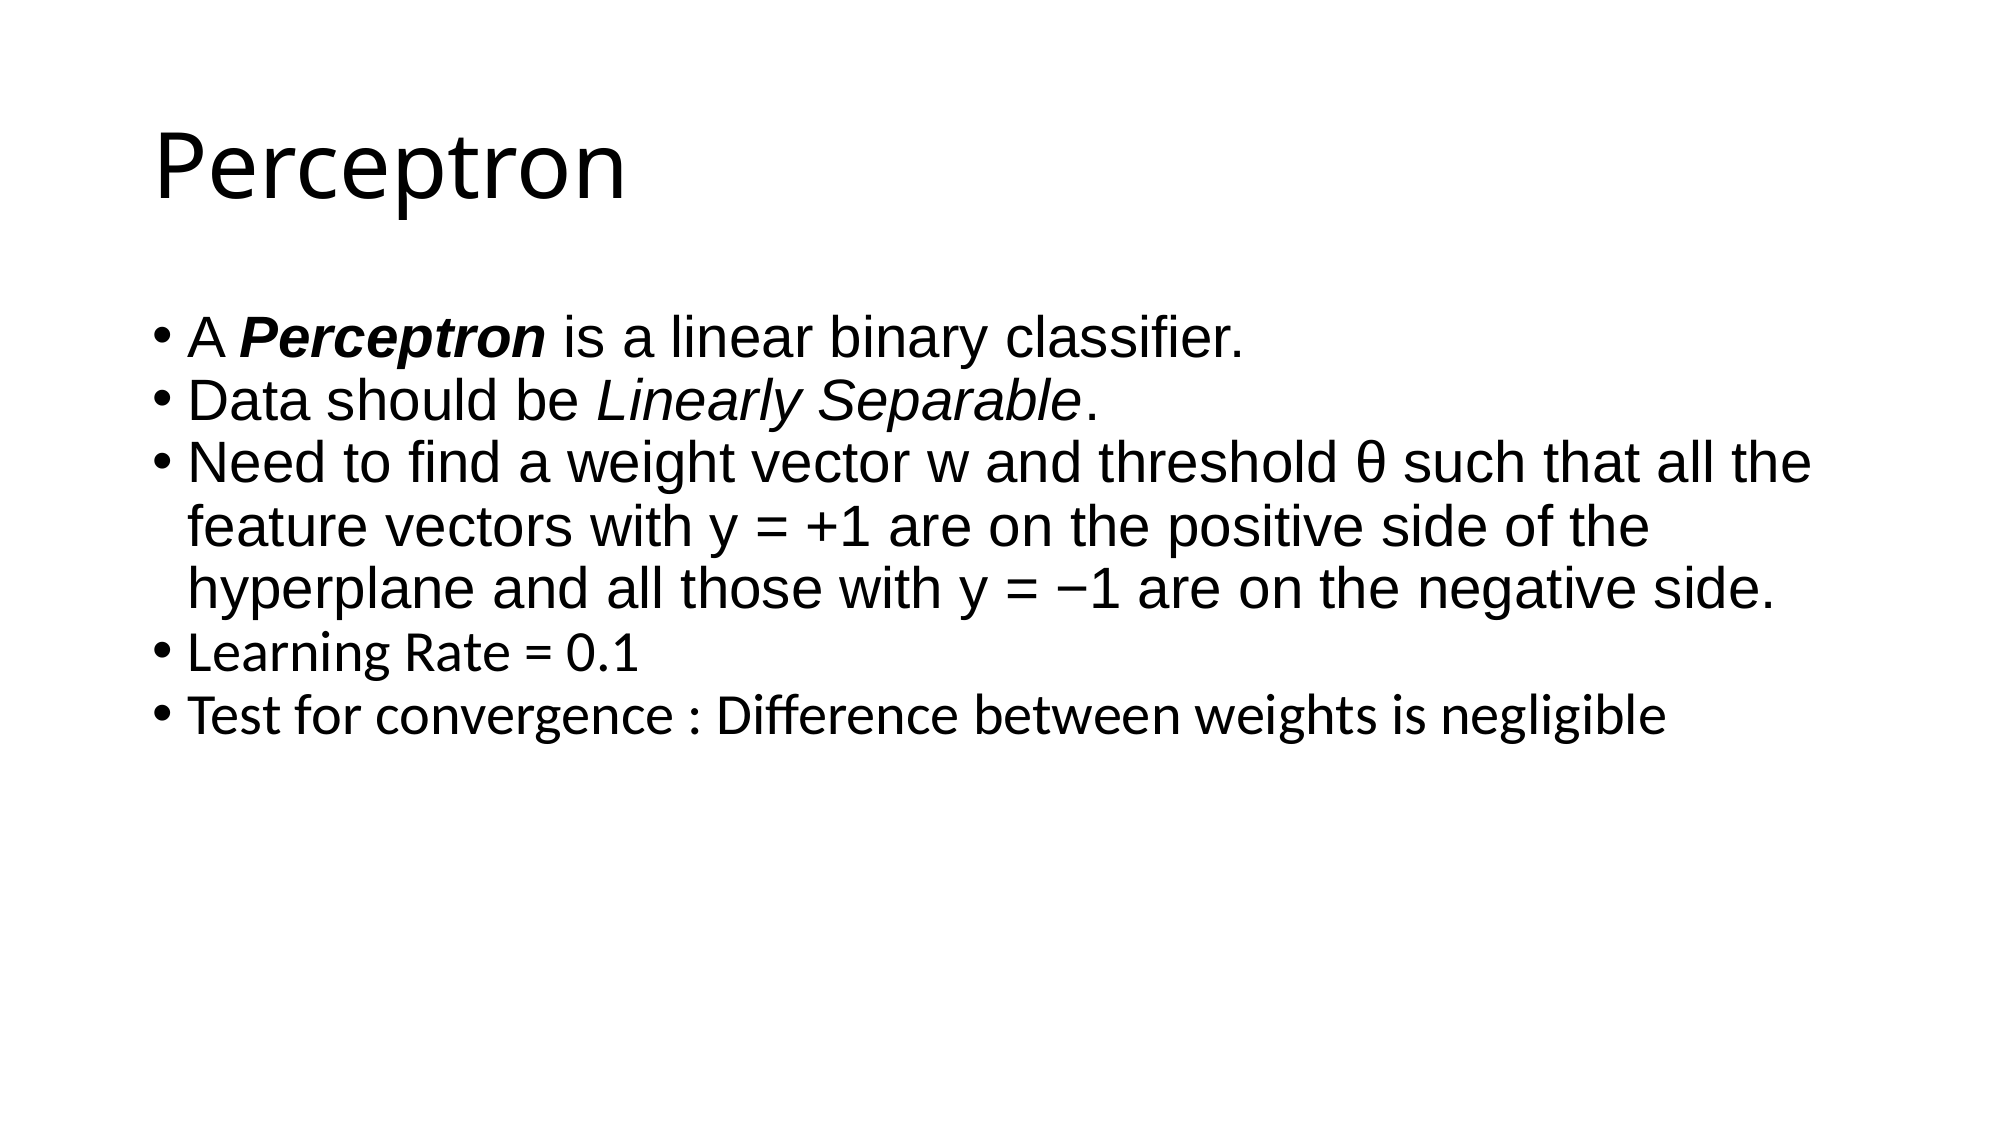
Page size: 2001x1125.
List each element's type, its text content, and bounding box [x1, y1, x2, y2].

text_box A Perceptron is a linear binary classifier. Data should be Linearly Separable. Need to find a weight vector w and threshold θ such that all the feature vectors with y = +1 are on the positive side of the hyperplane and all those with y = −1 are on the negative side. Learning Rate = 0.1 Test for convergence : Difference between weights is negligible [137, 299, 1863, 1014]
text_box Perceptron [137, 59, 1863, 278]
